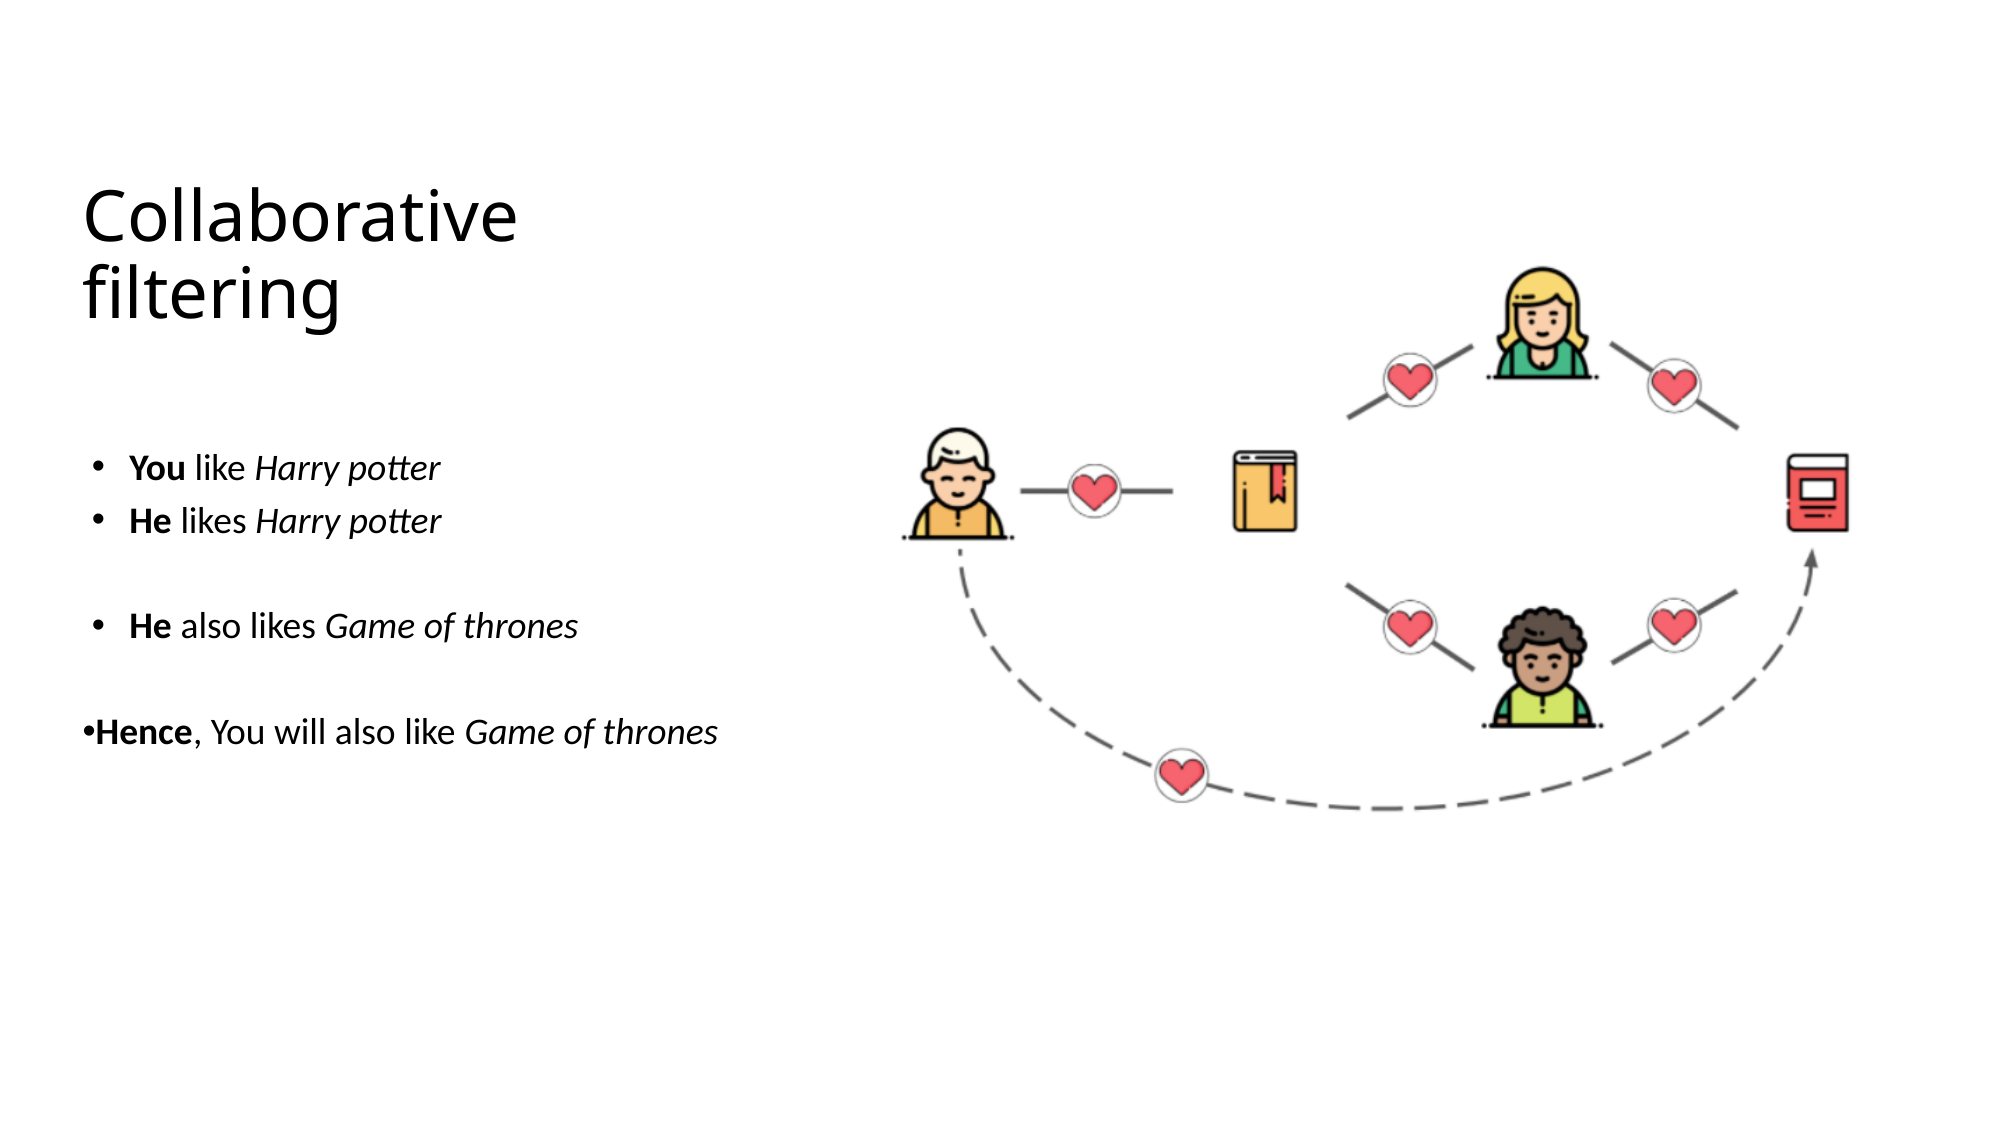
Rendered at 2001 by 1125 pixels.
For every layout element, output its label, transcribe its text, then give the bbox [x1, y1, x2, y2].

title Collaborative filtering [67, 162, 797, 342]
picture [883, 250, 1940, 866]
text_box You like Harry potter He likes Harry potter He also likes Game of thrones Hence, You will also like Game of thrones [67, 440, 797, 1014]
